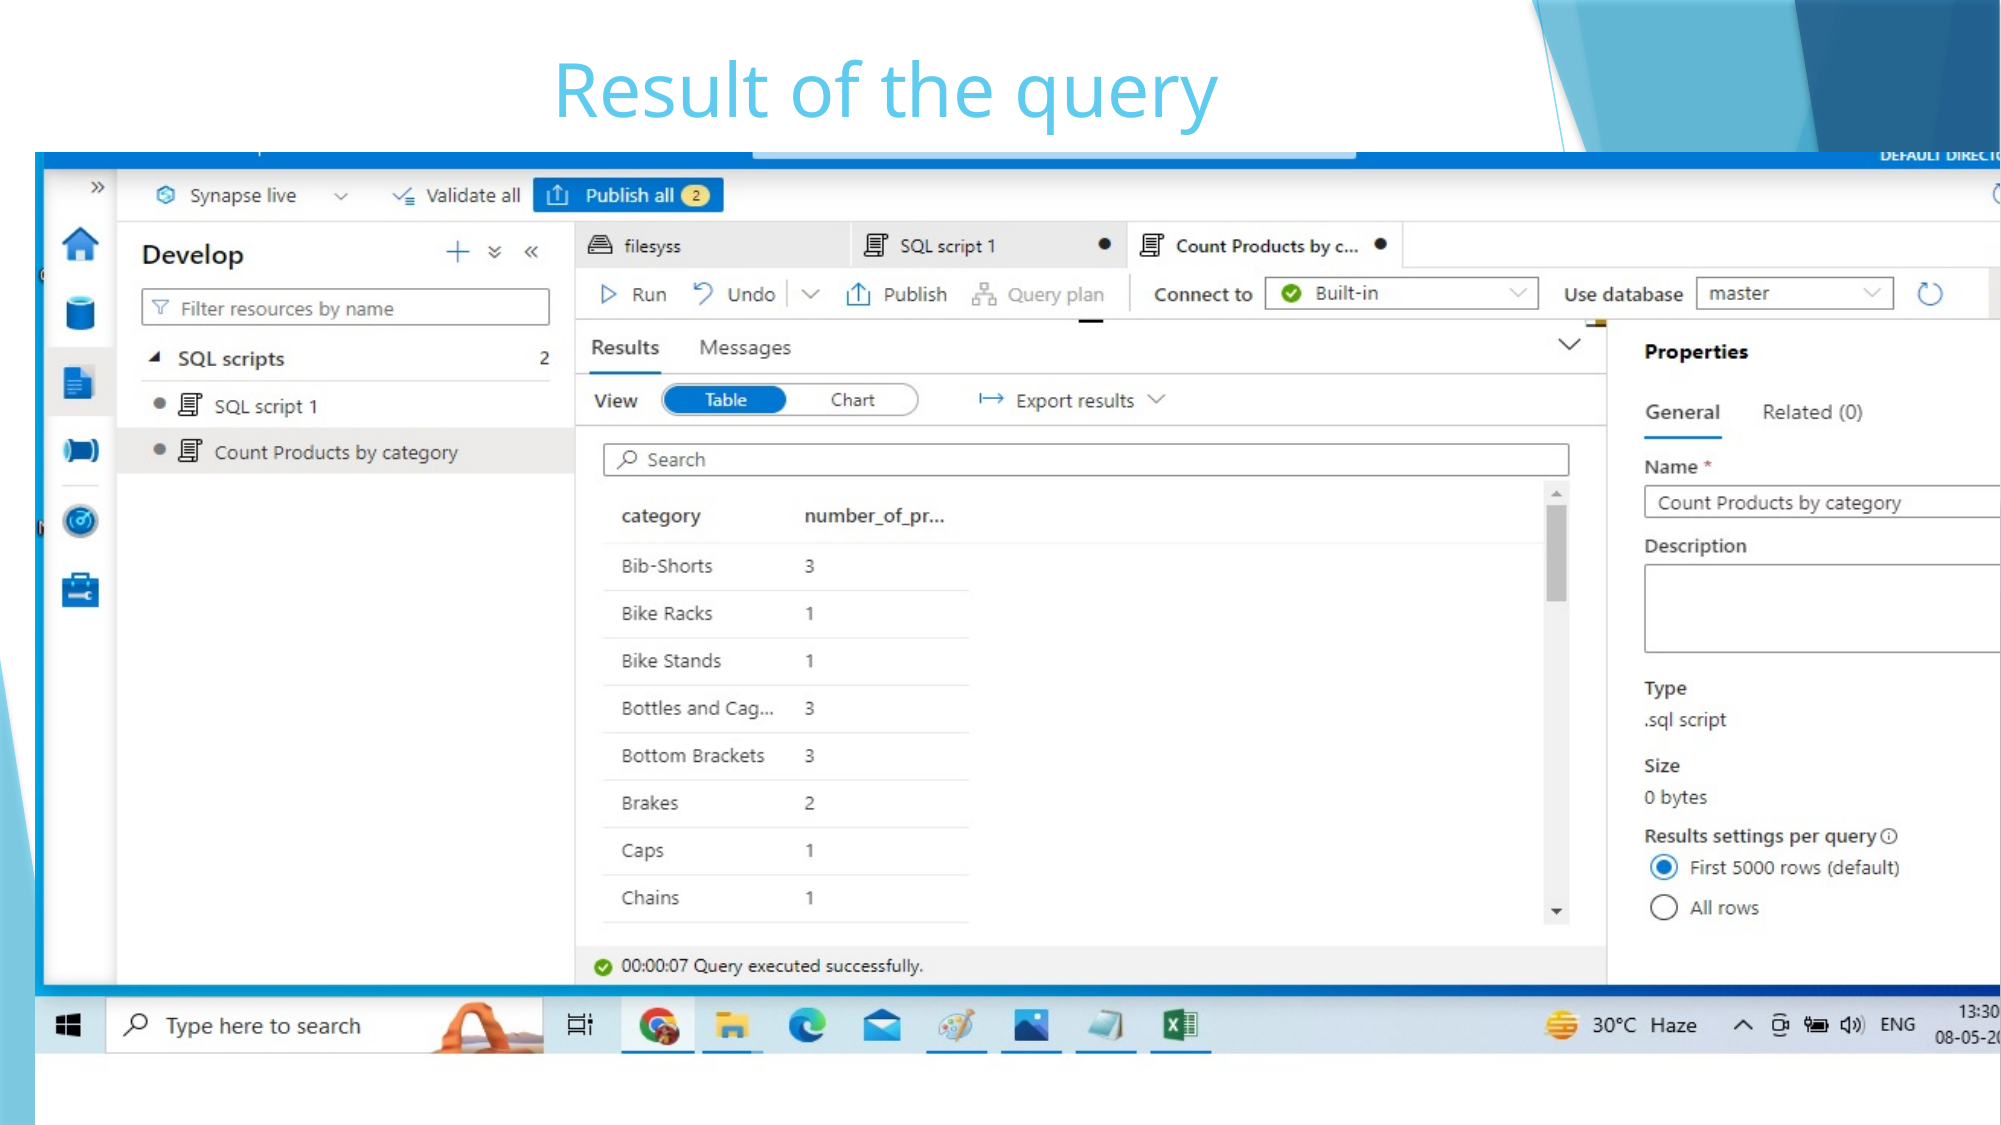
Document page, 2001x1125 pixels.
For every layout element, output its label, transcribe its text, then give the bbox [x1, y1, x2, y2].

title Result of the query [180, 34, 1592, 150]
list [35, 151, 2000, 1125]
